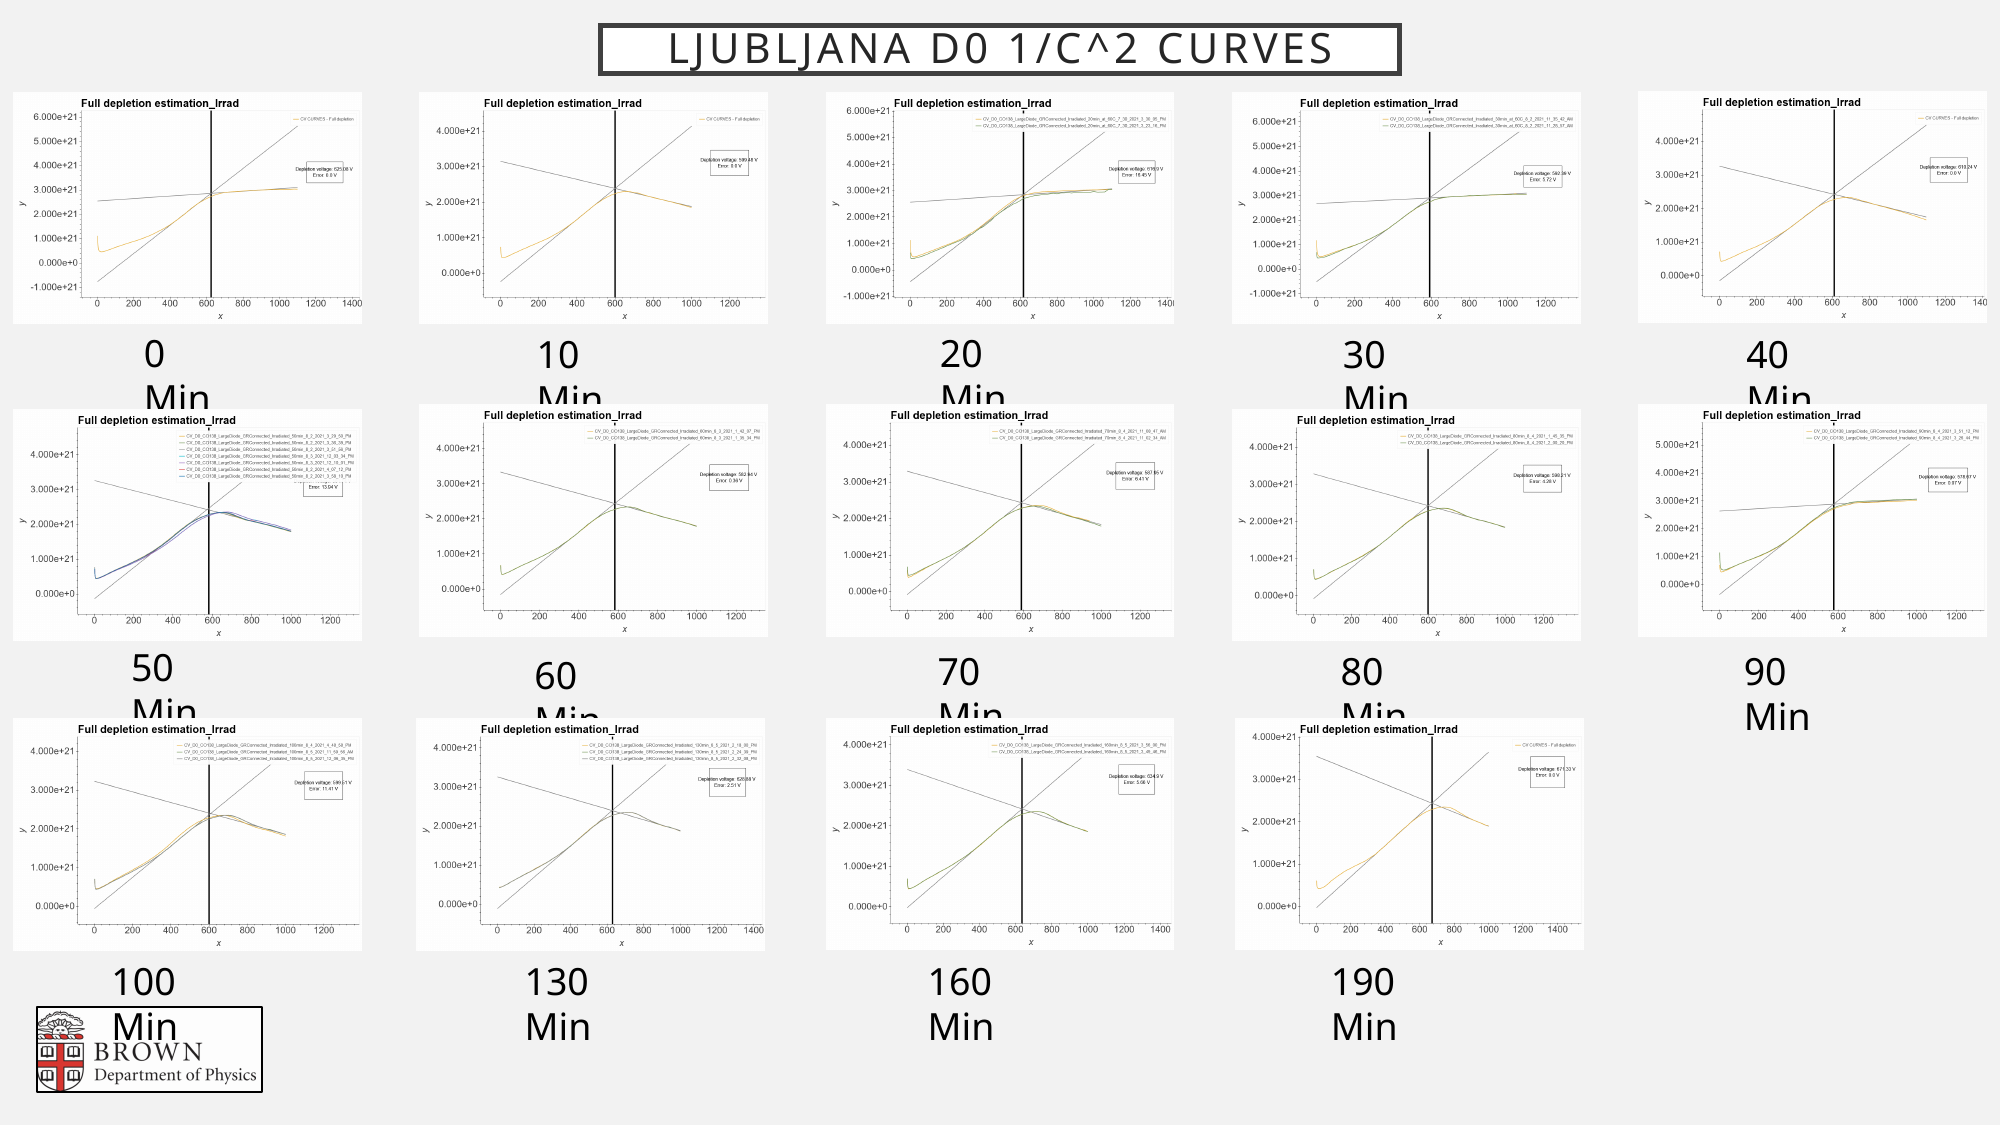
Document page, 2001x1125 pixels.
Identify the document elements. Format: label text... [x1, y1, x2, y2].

picture [1235, 718, 1584, 950]
picture [1232, 409, 1581, 642]
picture [1638, 404, 1987, 637]
text_box 100 Min [96, 951, 259, 1055]
picture [1638, 91, 1987, 323]
picture [416, 718, 765, 951]
picture [38, 1008, 261, 1091]
picture [13, 92, 362, 324]
text_box 30 Min [1328, 324, 1466, 409]
picture [13, 409, 362, 642]
text_box 20 Min [925, 324, 1063, 404]
text_box 50 Min [116, 642, 259, 718]
picture [419, 92, 768, 324]
picture [13, 718, 362, 951]
text_box 160 Min [912, 950, 1075, 1056]
picture [1232, 92, 1581, 324]
title Ljubljana D0 1/C^2 Curves [598, 23, 1402, 76]
text_box 40 Min [1731, 323, 1869, 404]
picture [419, 404, 768, 637]
text_box 90 Min [1729, 641, 1871, 746]
text_box 80 Min [1325, 642, 1468, 718]
text_box 190 Min [1316, 950, 1478, 1055]
text_box 130 Min [509, 951, 672, 1055]
picture [826, 92, 1174, 324]
text_box 0 Min [129, 324, 246, 409]
text_box 10 Min [521, 324, 659, 404]
text_box 70 Min [922, 641, 1065, 718]
text_box 60 Min [519, 644, 662, 718]
picture [826, 404, 1174, 637]
picture [826, 718, 1174, 950]
